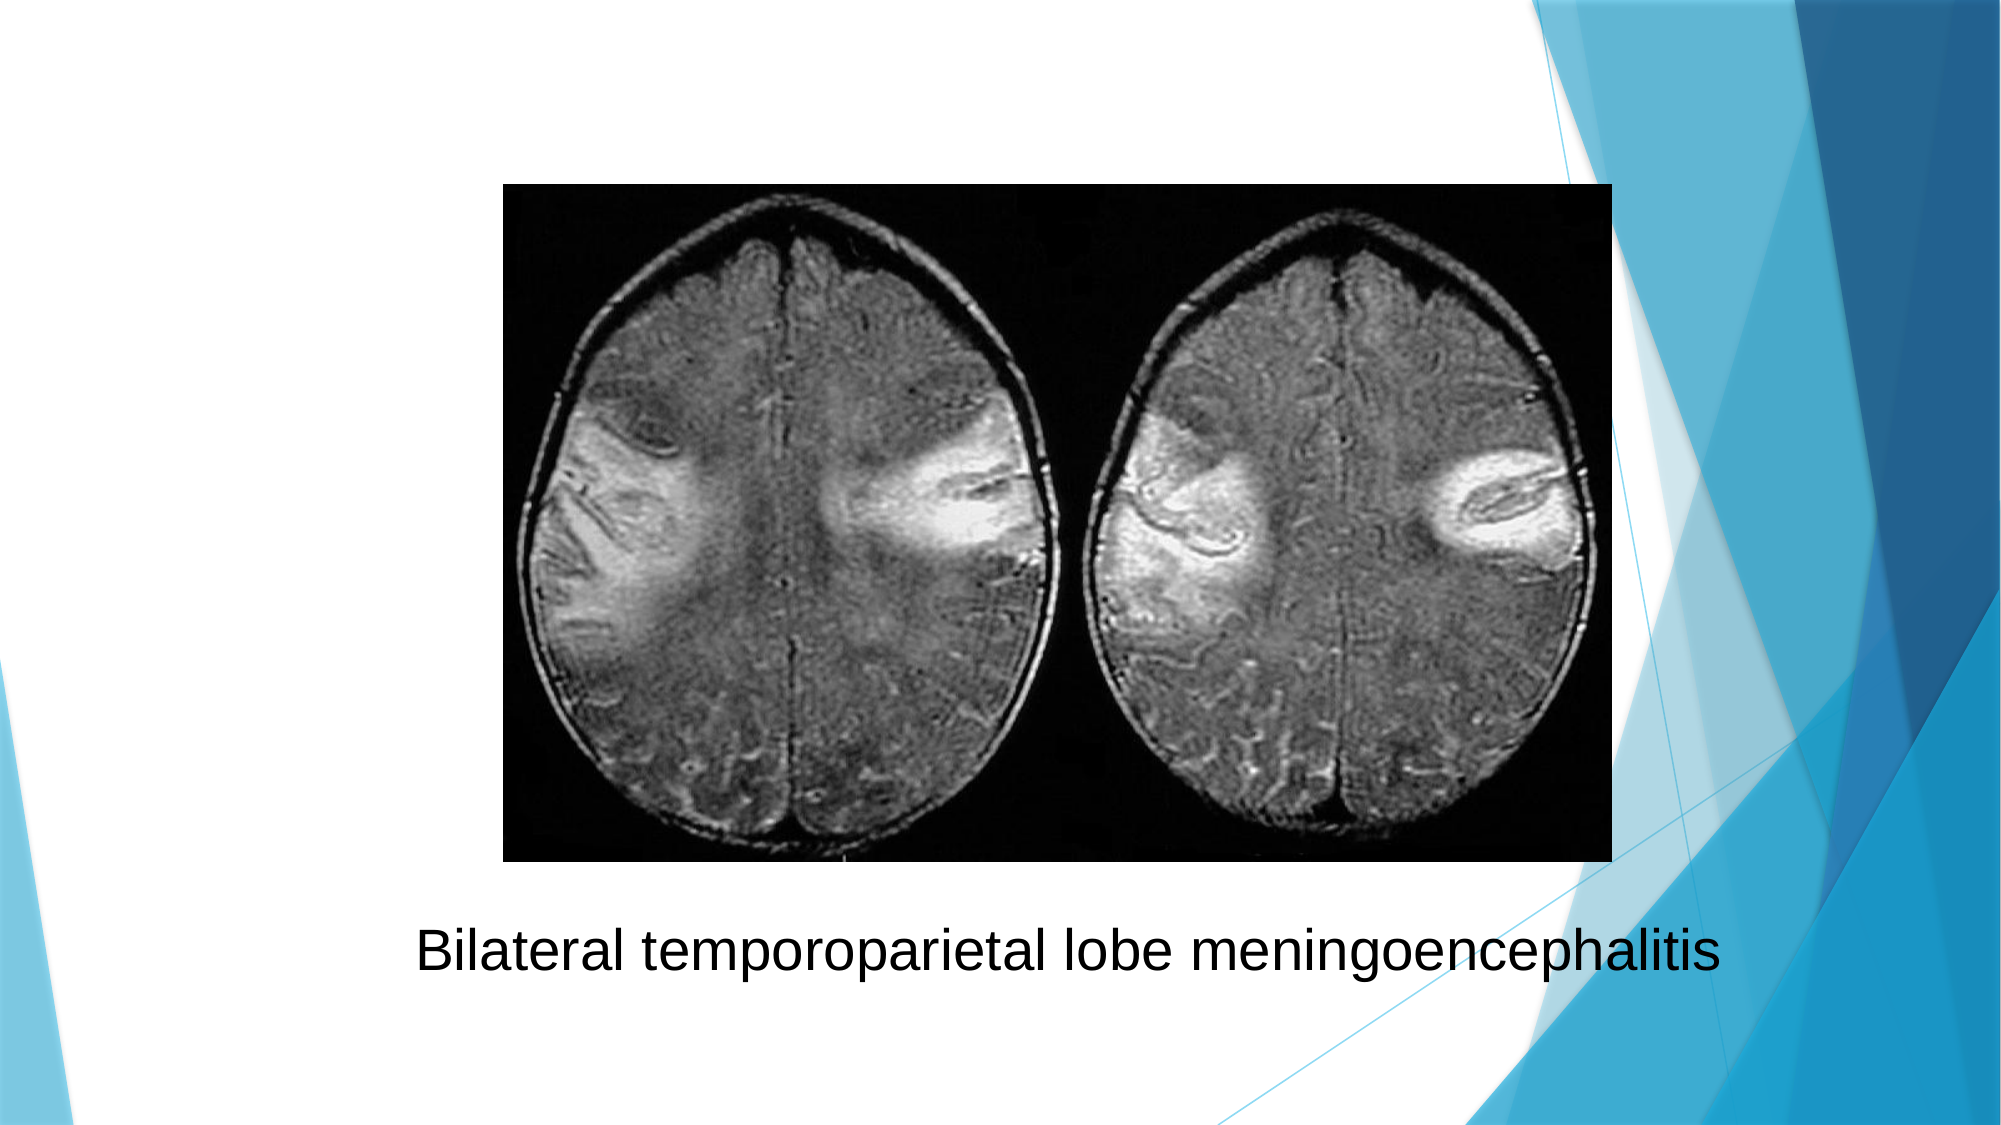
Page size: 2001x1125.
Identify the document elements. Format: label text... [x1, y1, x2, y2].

picture [503, 184, 1613, 862]
text_box Bilateral temporoparietal lobe meningoencephalitis [400, 905, 1740, 990]
